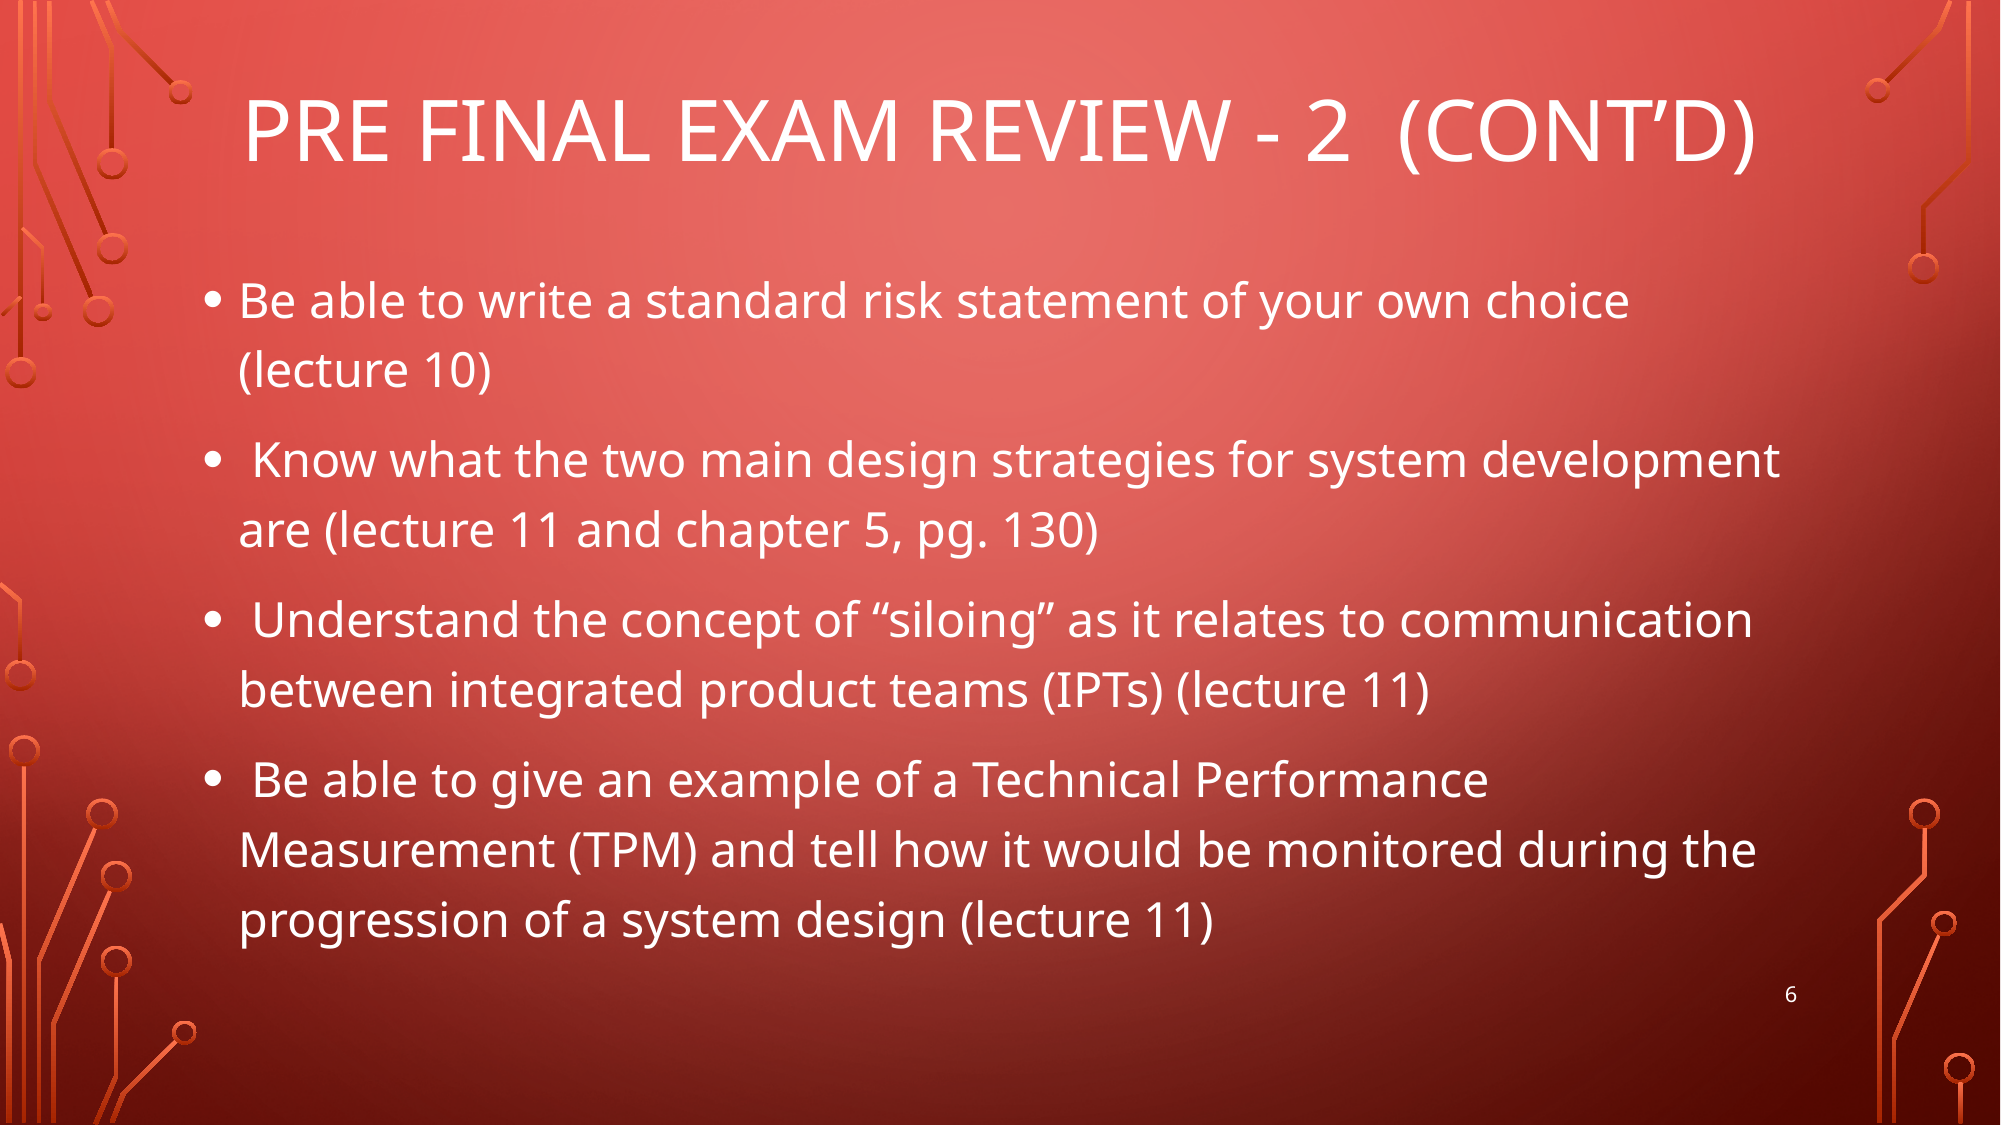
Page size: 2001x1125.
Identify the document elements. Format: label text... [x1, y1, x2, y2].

title Pre Final exam Review - 2 (cont’d) [187, 40, 1813, 228]
list Be able to write a standard risk statement of your own choice (lecture 10) Know what the two main design strategies for system development are (lecture 11 and chapter 5, pg. 130) Understand the concept of “siloing” as it relates to communication between integrated product teams (IPTs) (lecture 11) Be able to give an example of a Technical Performance Measurement (TPM) and tell how it would be monitored during the progression of a system design (lecture 11) [187, 250, 1813, 966]
slide_number 6 [1685, 965, 1813, 1025]
